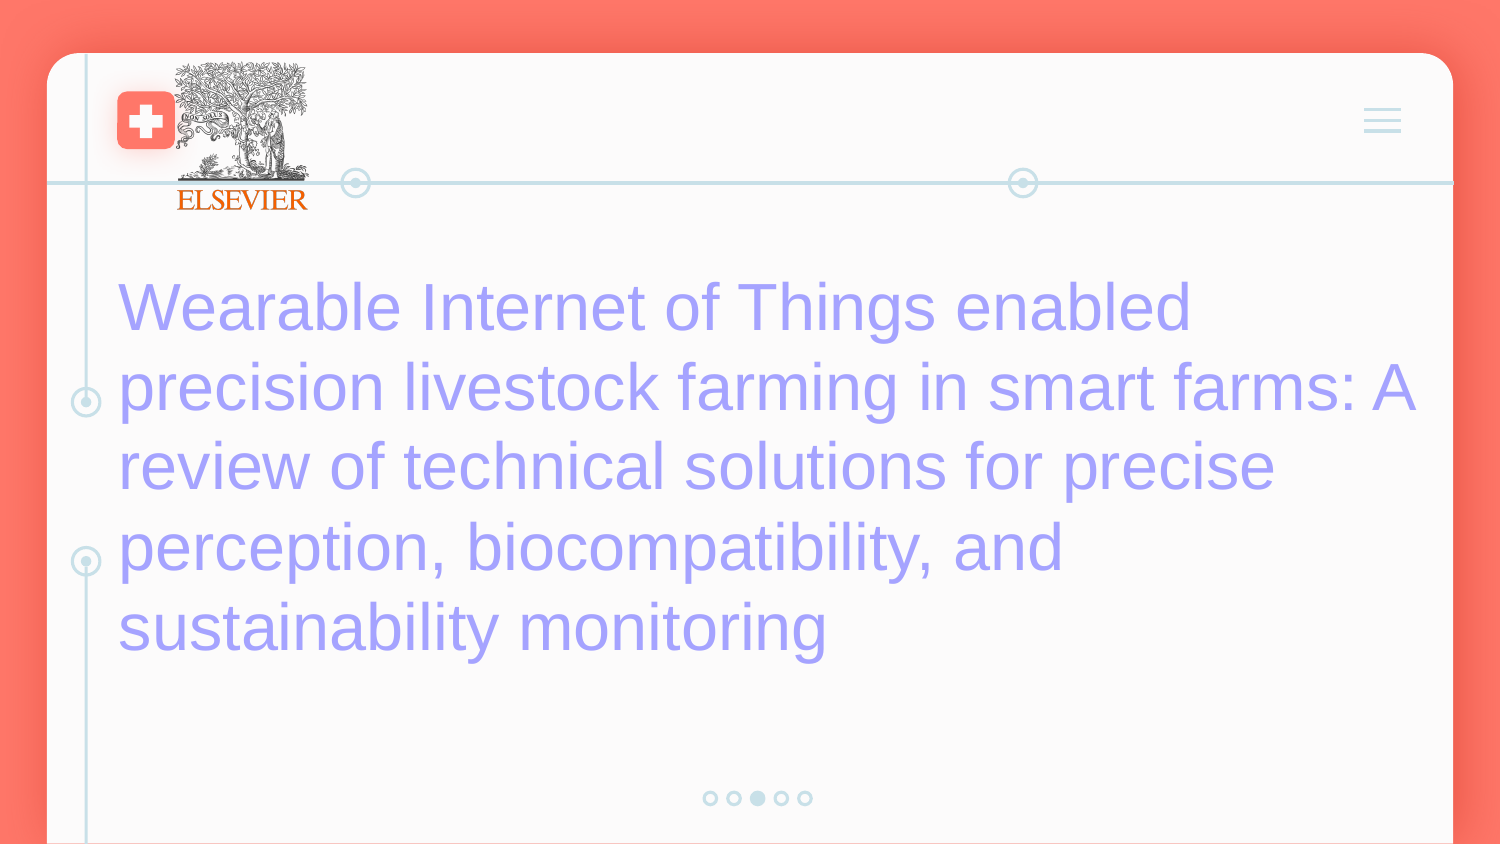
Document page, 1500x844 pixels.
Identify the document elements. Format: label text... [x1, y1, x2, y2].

picture [170, 57, 313, 214]
title Wearable Internet of Things enabled precision livestock farming in smart farms: A review of technical solutions for precise perception, biocompatibility, and sustainability monitoring [103, 369, 1446, 557]
